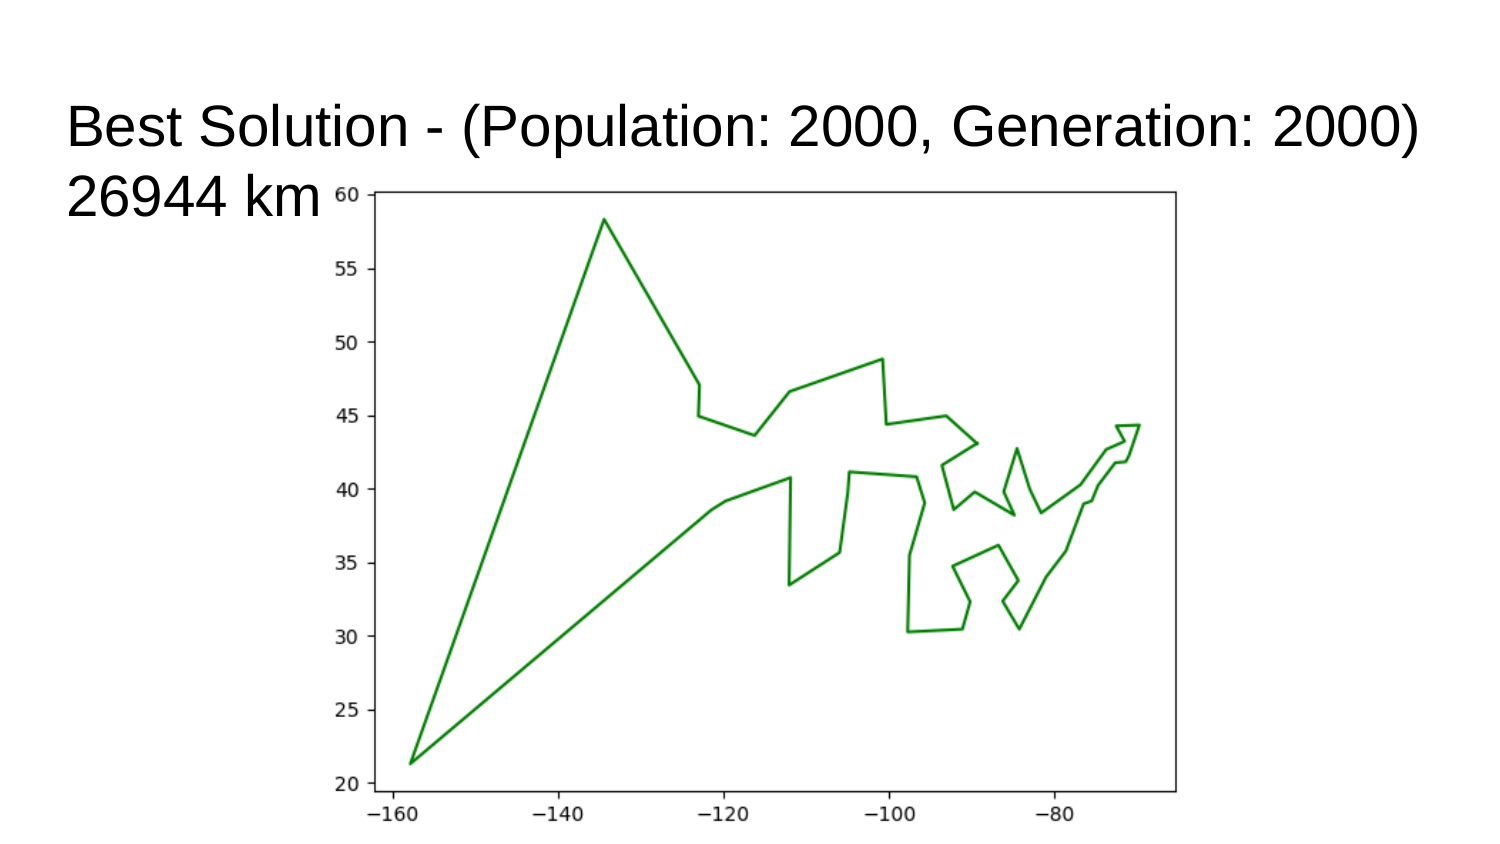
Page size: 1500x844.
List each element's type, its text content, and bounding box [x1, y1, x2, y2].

picture [325, 166, 1205, 844]
title Best Solution - (Population: 2000, Generation: 2000) 26944 km [51, 72, 1449, 167]
